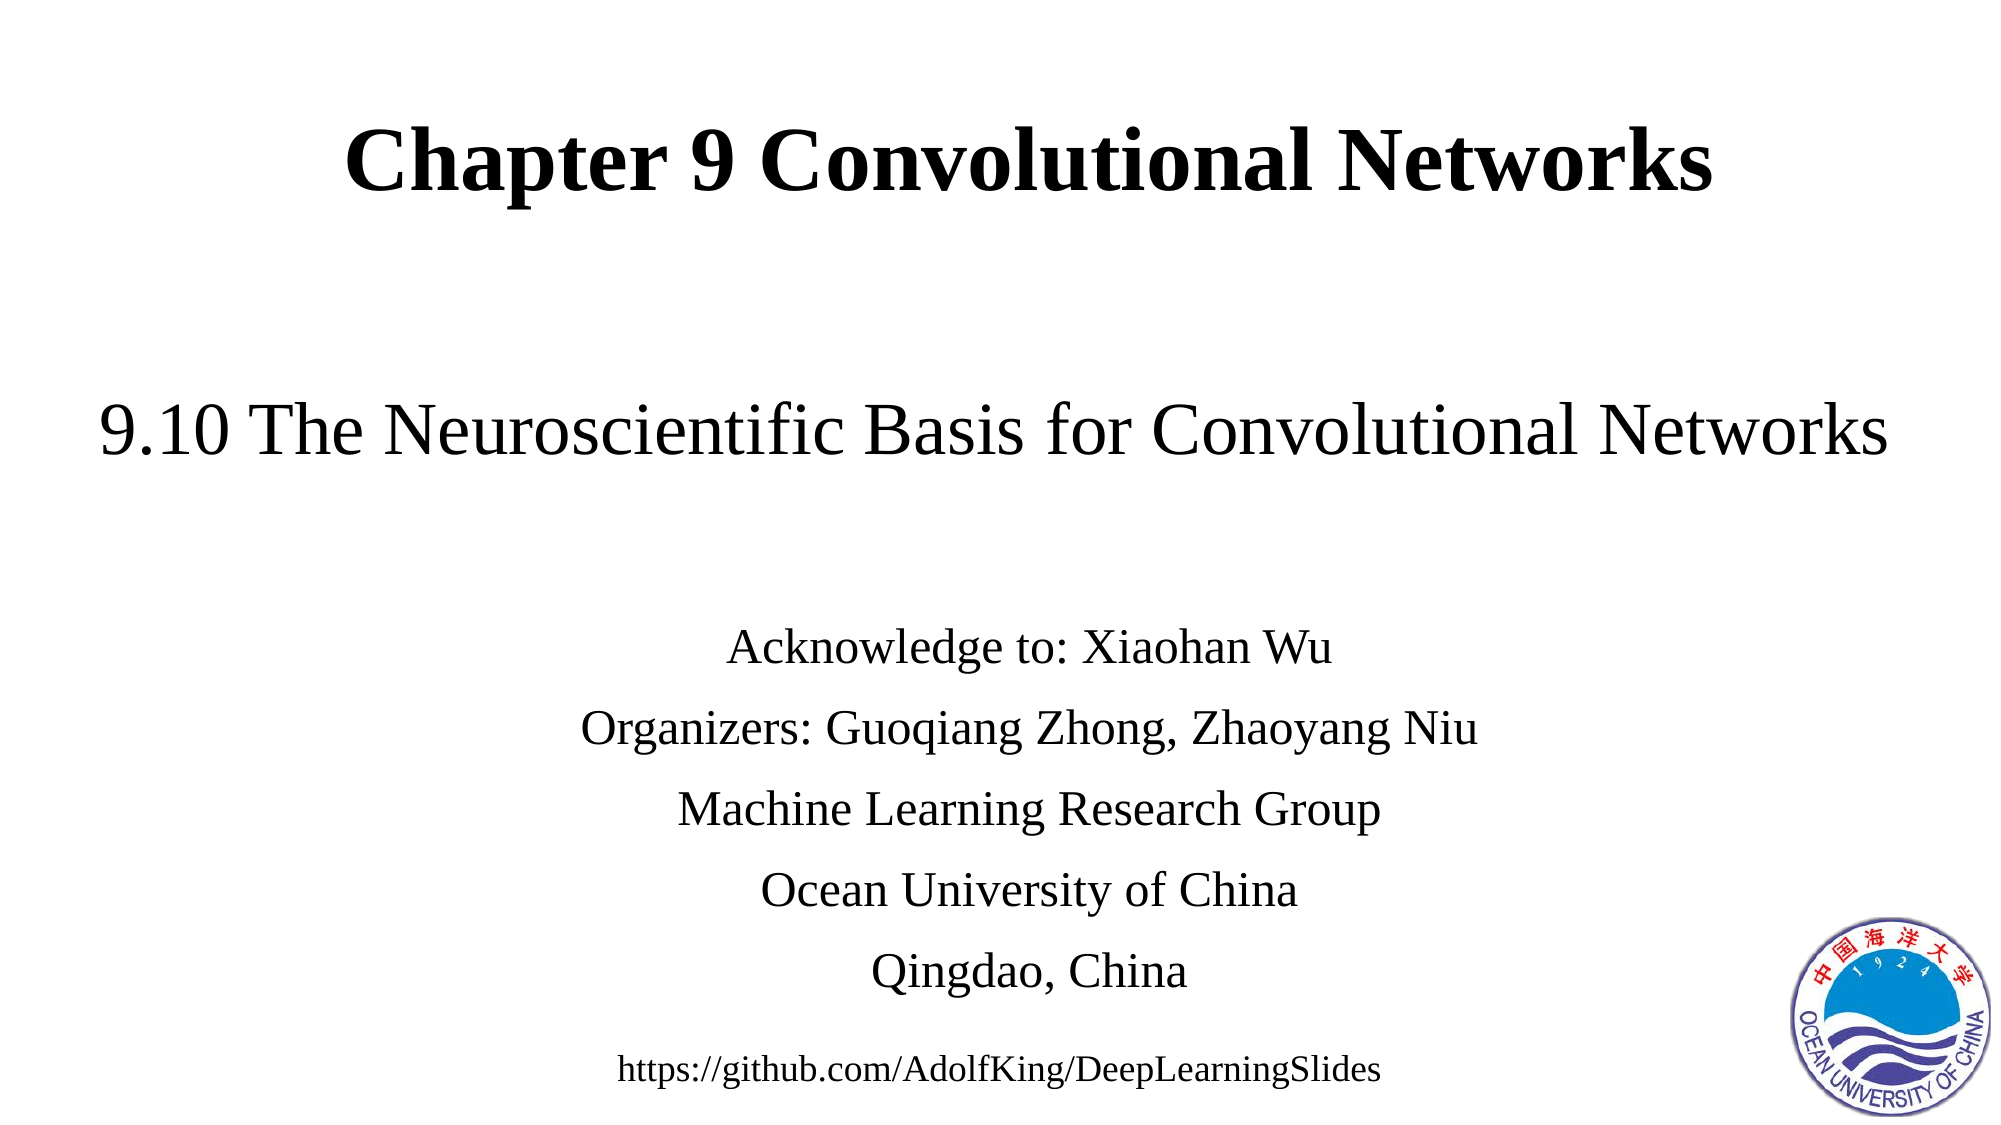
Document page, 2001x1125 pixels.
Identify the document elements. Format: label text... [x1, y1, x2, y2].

text_box Chapter 9 Convolutional Networks [280, 91, 1780, 217]
text_box https://github.com/AdolfKing/DeepLearningSlides [594, 1036, 1406, 1096]
text_box 9.10 The Neuroscientific Basis for Convolutional Networks [0, 282, 1991, 478]
subtitle Acknowledge to: Xiaohan Wu Organizers: Guoqiang Zhong, Zhaoyang Niu Machine Learning Research Group Ocean University of China Qingdao, China [335, 606, 1724, 1006]
picture [1789, 917, 1991, 1117]
